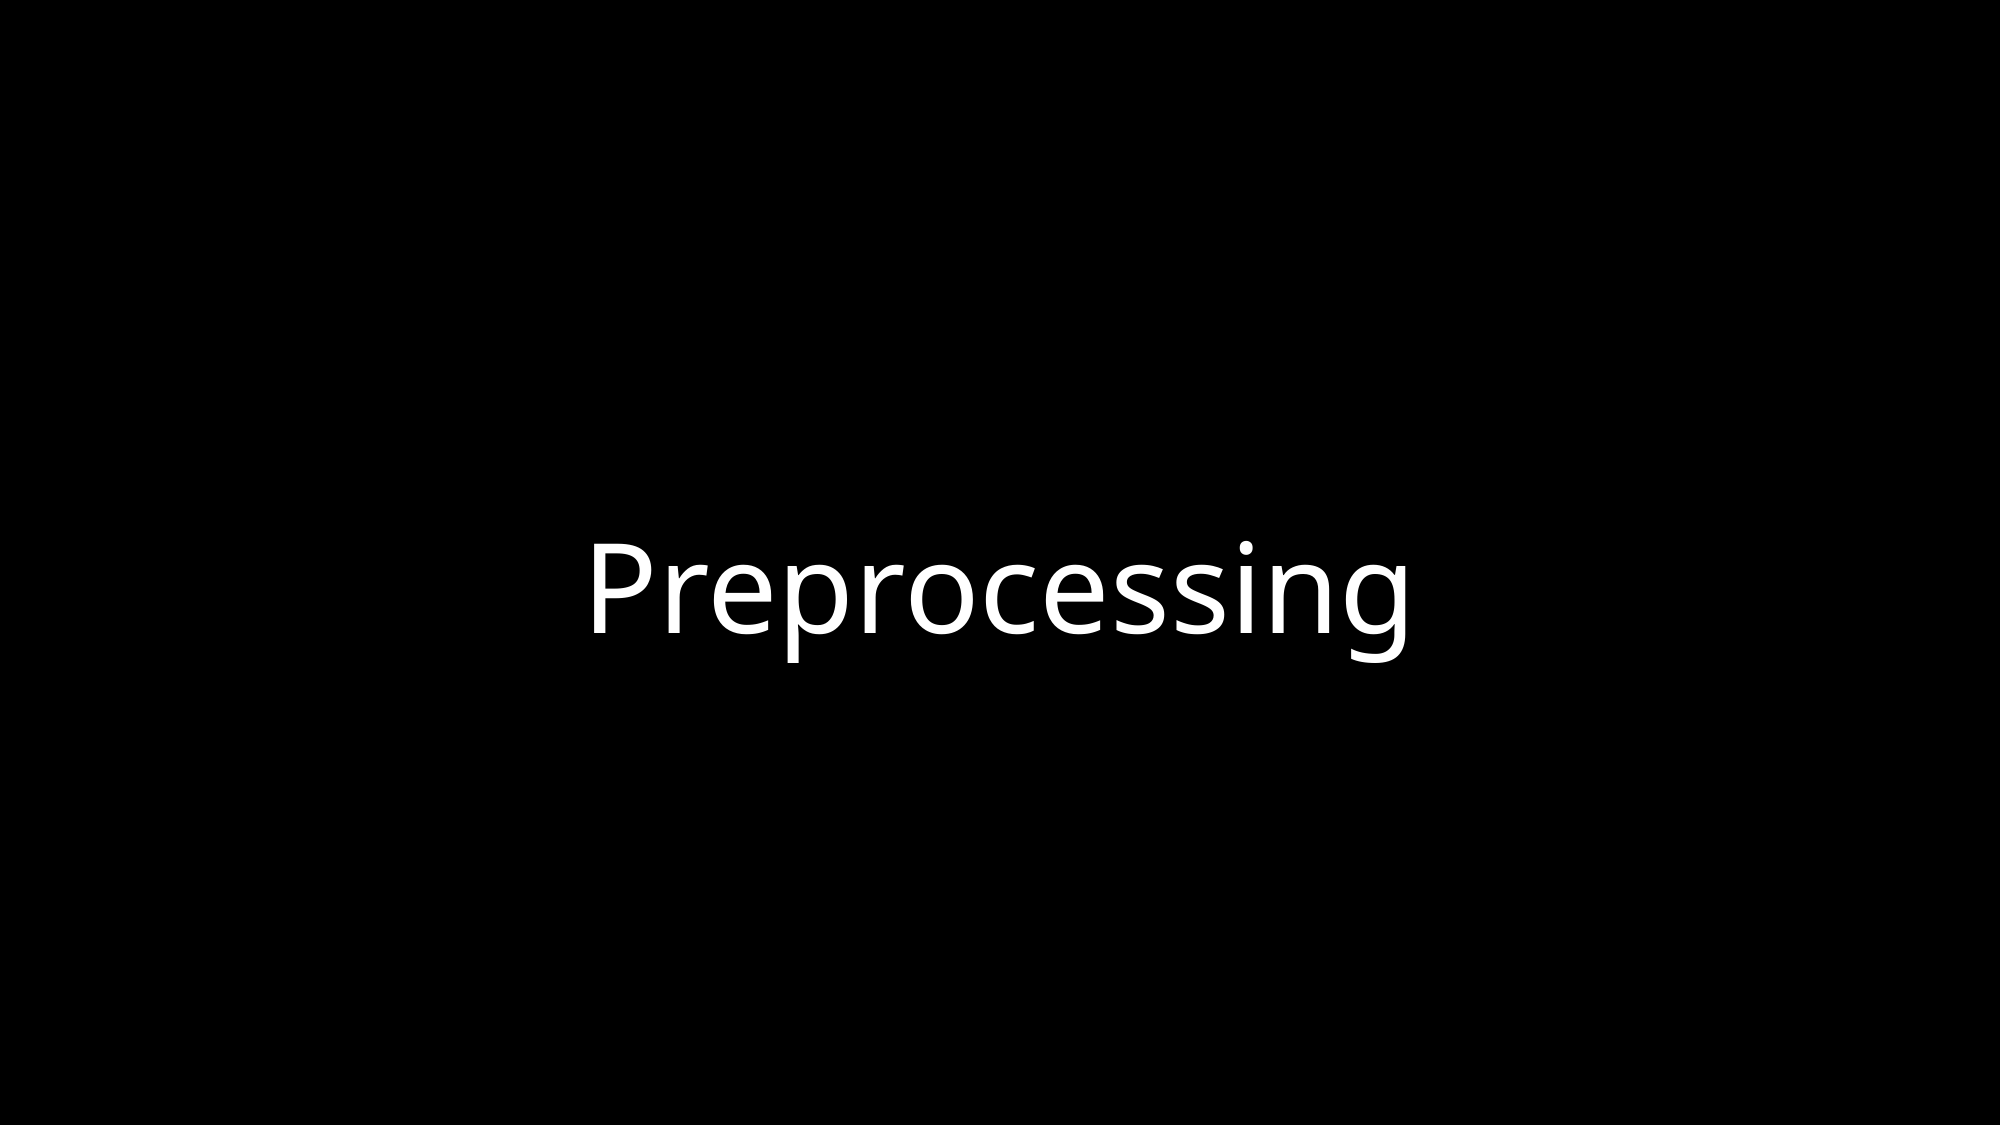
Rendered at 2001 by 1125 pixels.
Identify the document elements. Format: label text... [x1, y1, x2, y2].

title Preprocessing [302, 335, 1698, 669]
